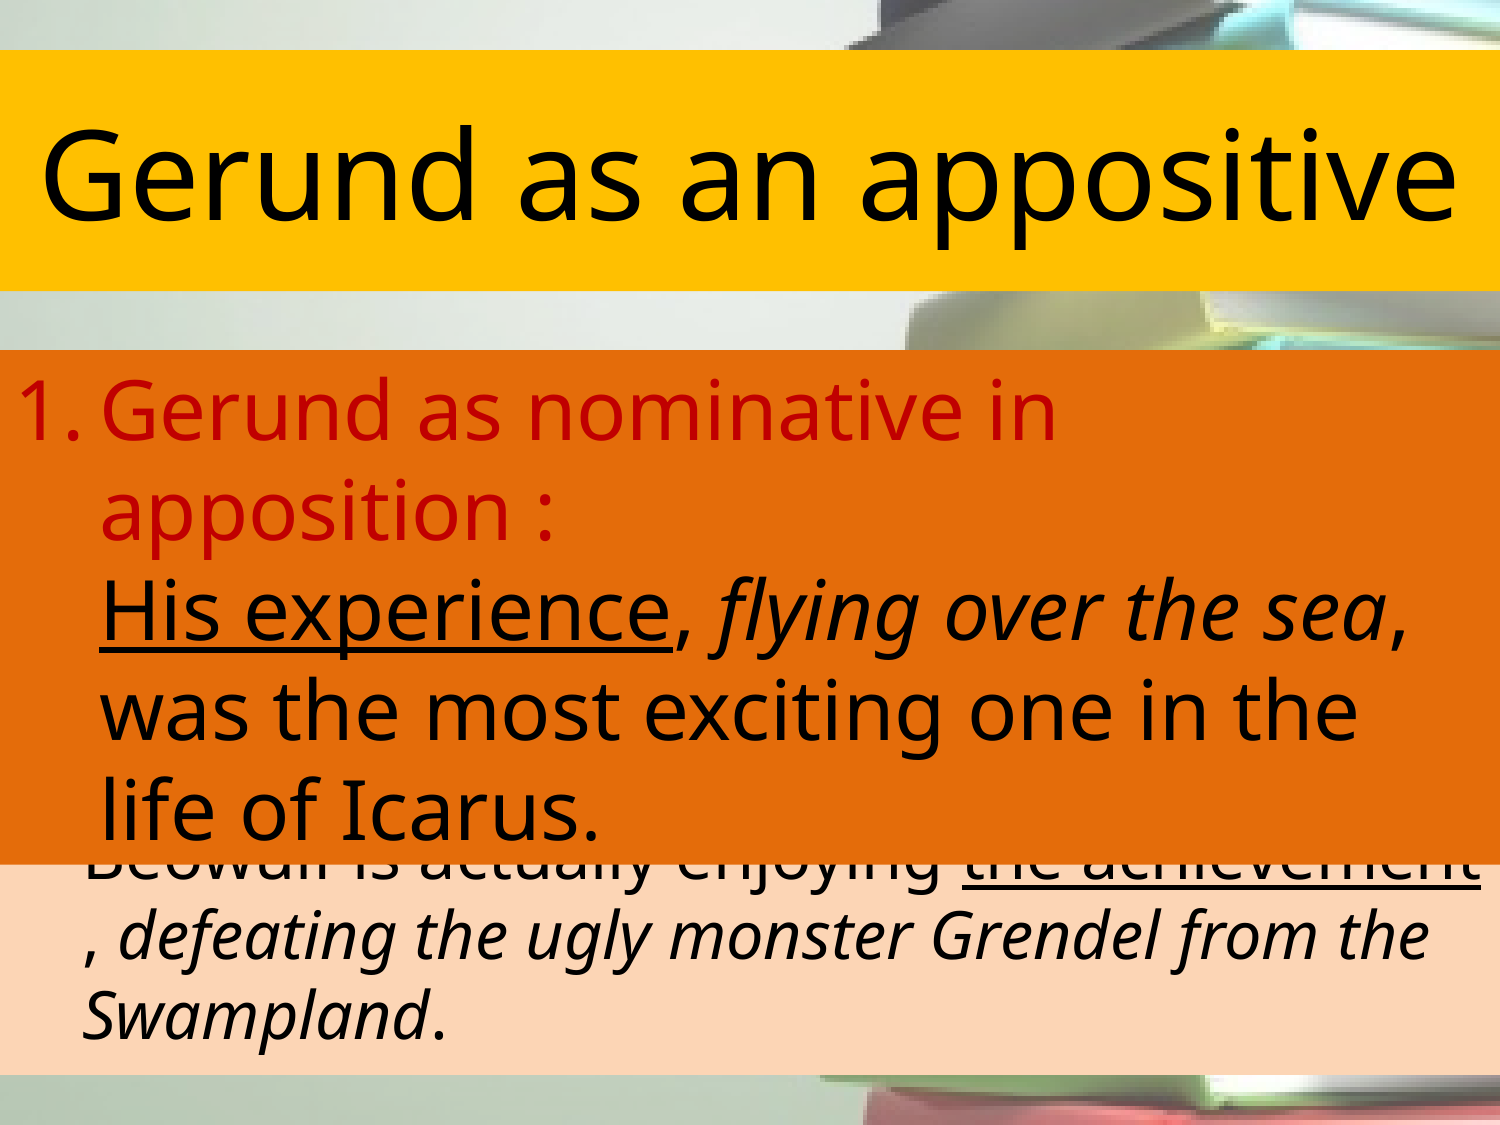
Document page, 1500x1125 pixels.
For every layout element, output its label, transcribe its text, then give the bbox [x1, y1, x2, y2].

title Gerund as an appositive [0, 50, 1500, 292]
subtitle Gerund as objective in apposition Beowulf is actually enjoying the achievement , defeating the ugly monster Grendel from the Swampland. [0, 865, 1500, 1075]
text_box Gerund as nominative in apposition : His experience, flying over the sea, was the most exciting one in the life of Icarus. [0, 350, 1500, 865]
